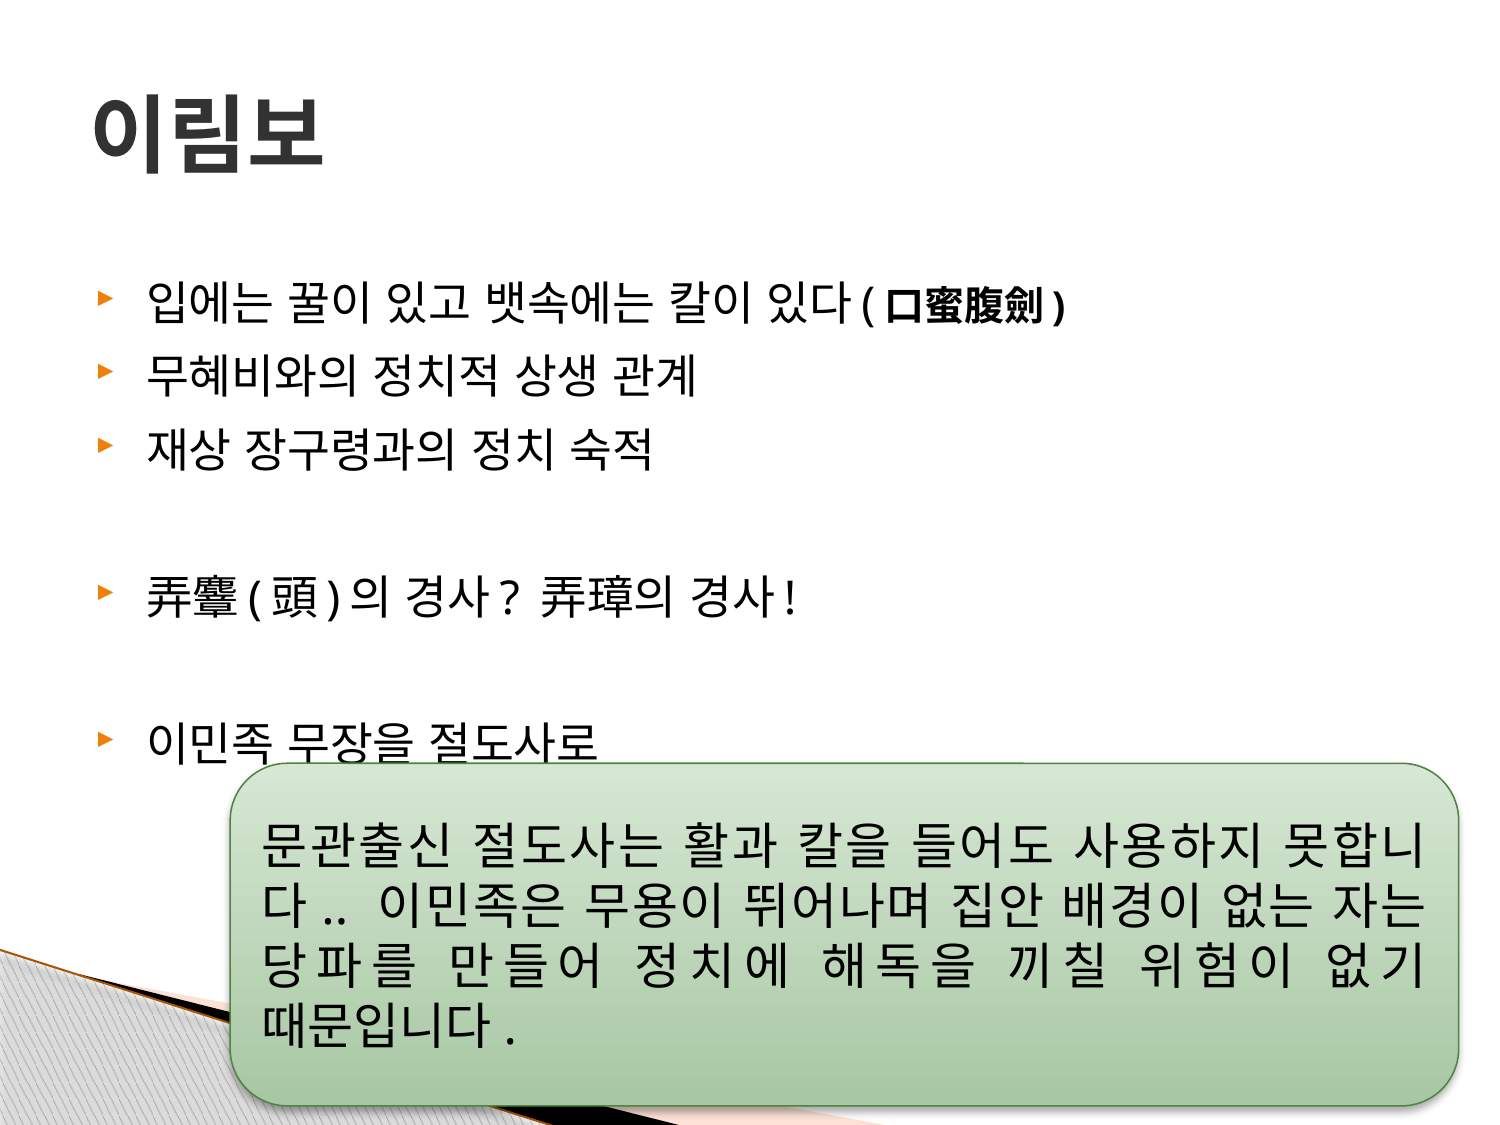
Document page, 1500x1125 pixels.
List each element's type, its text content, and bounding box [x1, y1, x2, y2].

list 입에는 꿀이 있고 뱃속에는 칼이 있다(口蜜腹劍) 무혜비와의 정치적 상생 관계 재상 장구령과의 정치 숙적 弄麞(頭)의 경사? 弄璋의 경사! 이민족 무장을 절도사로 [75, 255, 1425, 986]
text_box 문관출신 절도사는 활과 칼을 들어도 사용하지 못합니다.. 이민족은 무용이 뛰어나며 집안 배경이 없는 자는 당파를 만들어 정치에 해독을 끼칠 위험이 없기 때문입니다. [229, 762, 1460, 1107]
title 이림보 [75, 45, 1425, 220]
